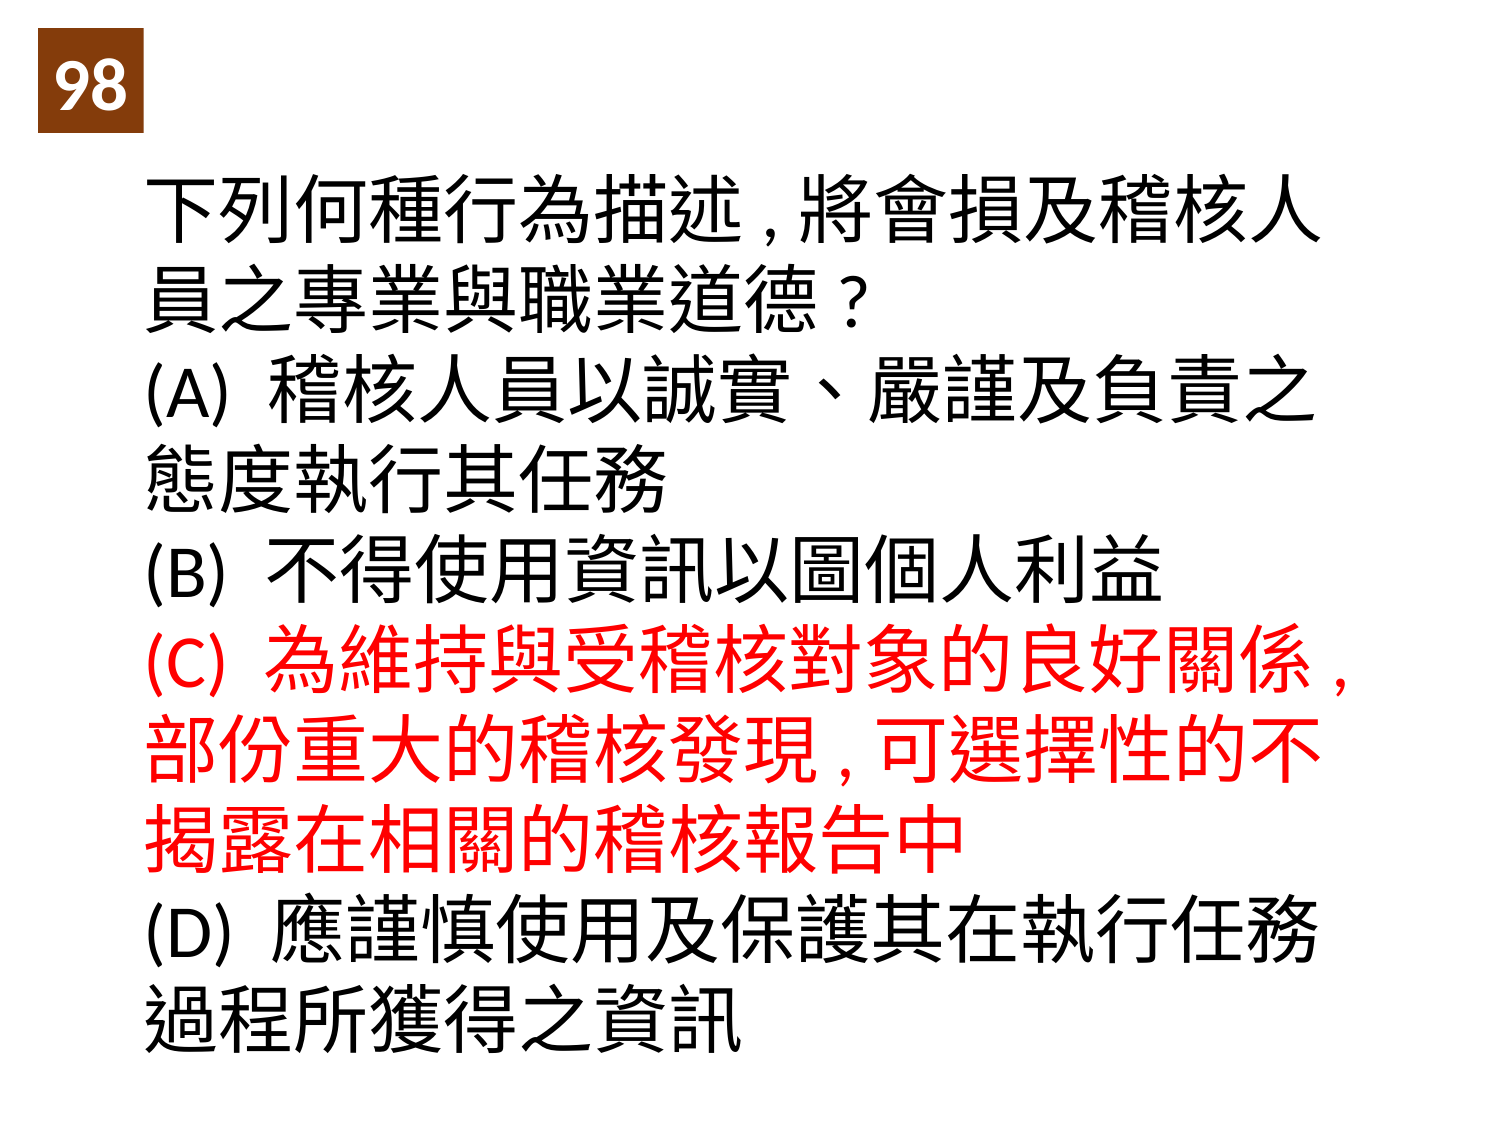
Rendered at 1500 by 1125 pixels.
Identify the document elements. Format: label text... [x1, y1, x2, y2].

text_box 98 [38, 28, 144, 133]
text_box 下列何種行為描述,將會損及稽核人員之專業與職業道德? (A) 稽核人員以誠實、嚴謹及負責之態度執行其任務 (B) 不得使用資訊以圖個人利益 (C) 為維持與受稽核對象的良好關係,部份重大的稽核發現,可選擇性的不揭露在相關的稽核報告中 (D) 應謹慎使用及保護其在執行任務過程所獲得之資訊 [128, 155, 1372, 1070]
